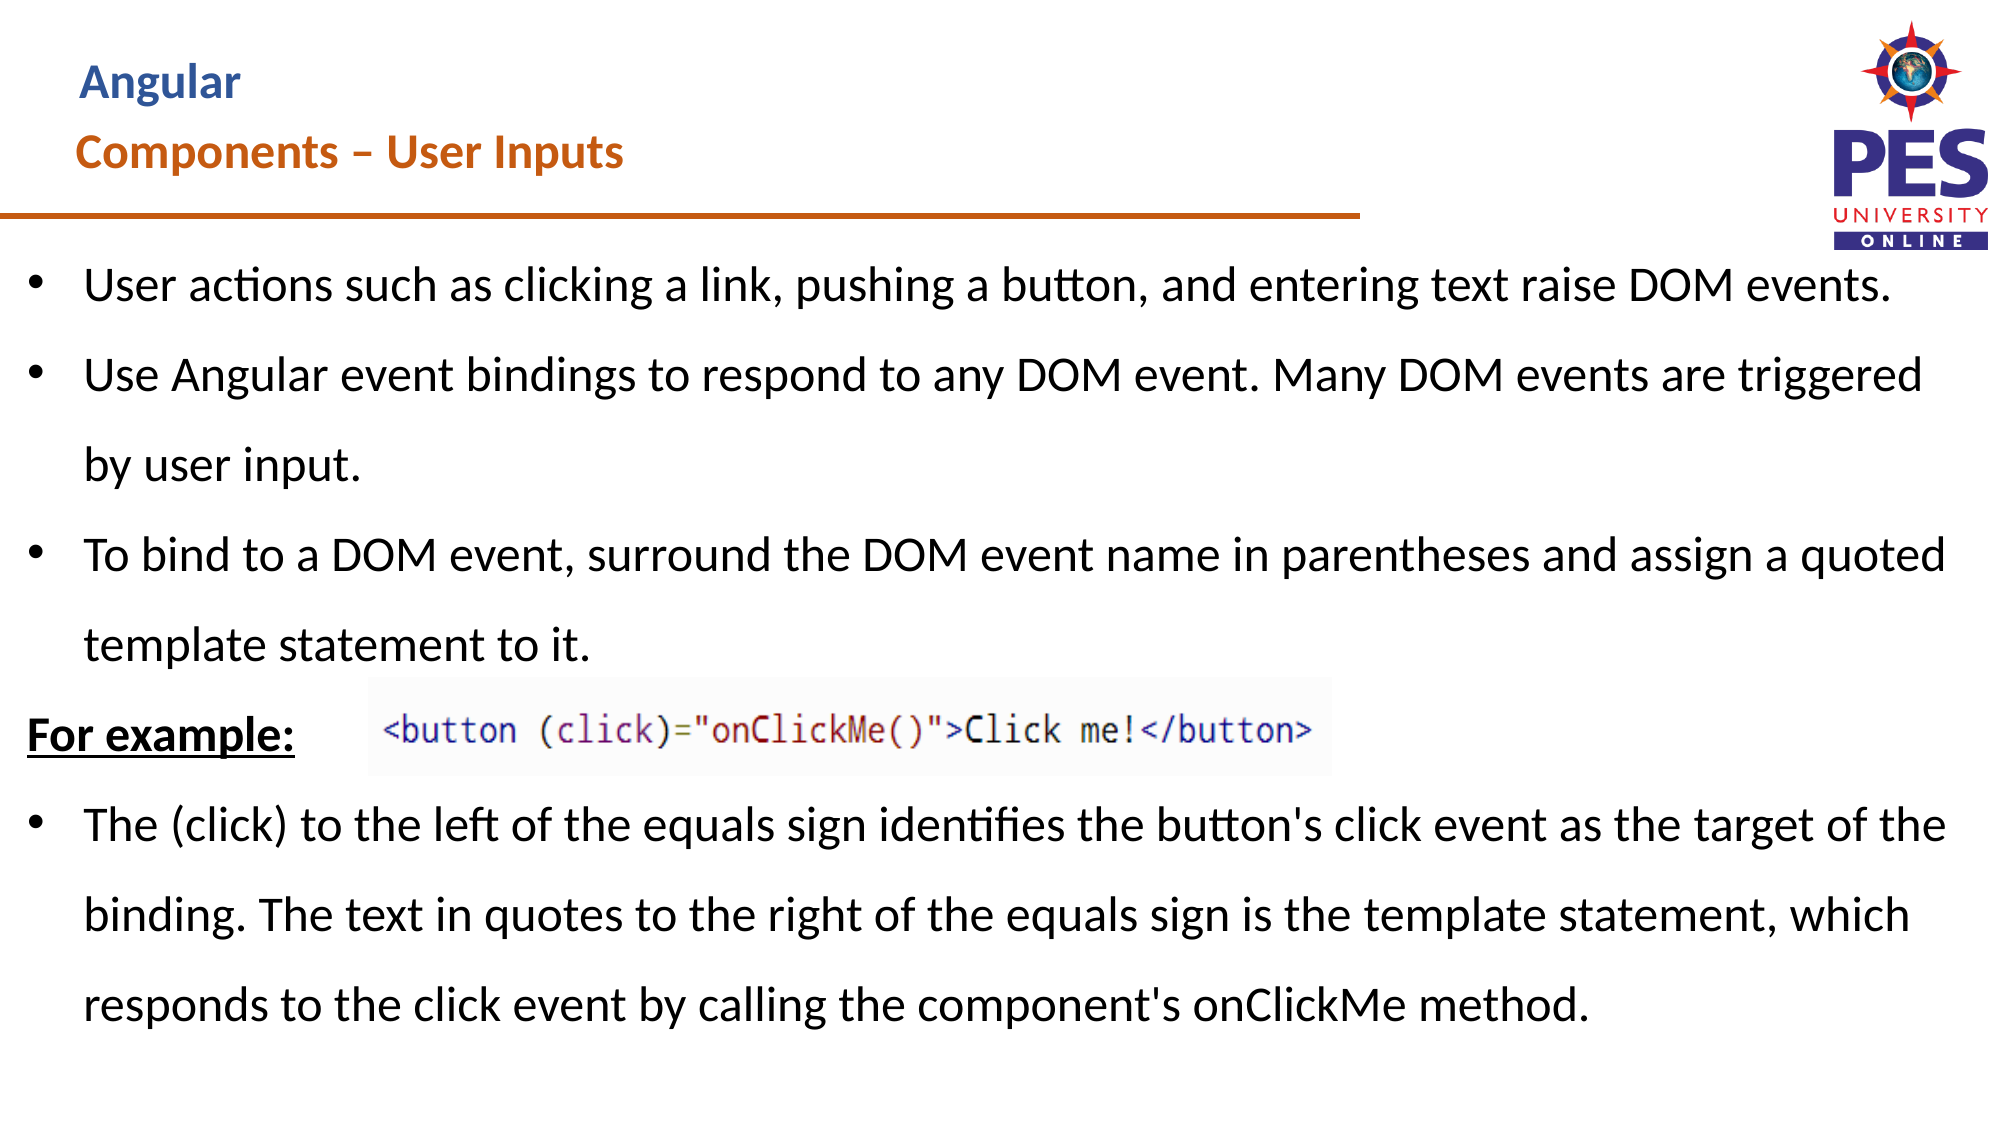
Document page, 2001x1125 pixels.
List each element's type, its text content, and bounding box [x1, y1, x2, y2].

text_box Components – User Inputs [60, 106, 1374, 186]
text_box Angular [64, 41, 1295, 117]
picture [368, 677, 1332, 776]
text_box User actions such as clicking a link, pushing a button, and entering text raise DOM events. Use Angular event bindings to respond to any DOM event. Many DOM events are triggered by user input. To bind to a DOM event, surround the DOM event name in parentheses and assign a quoted template statement to it. For example: The (click) to the left of the equals sign identifies the button's click event as the target of the binding. The text in quotes to the right of the equals sign is the template statement, which responds to the click event by calling the component's onClickMe method. [12, 214, 1963, 1040]
picture [1834, 20, 1988, 250]
